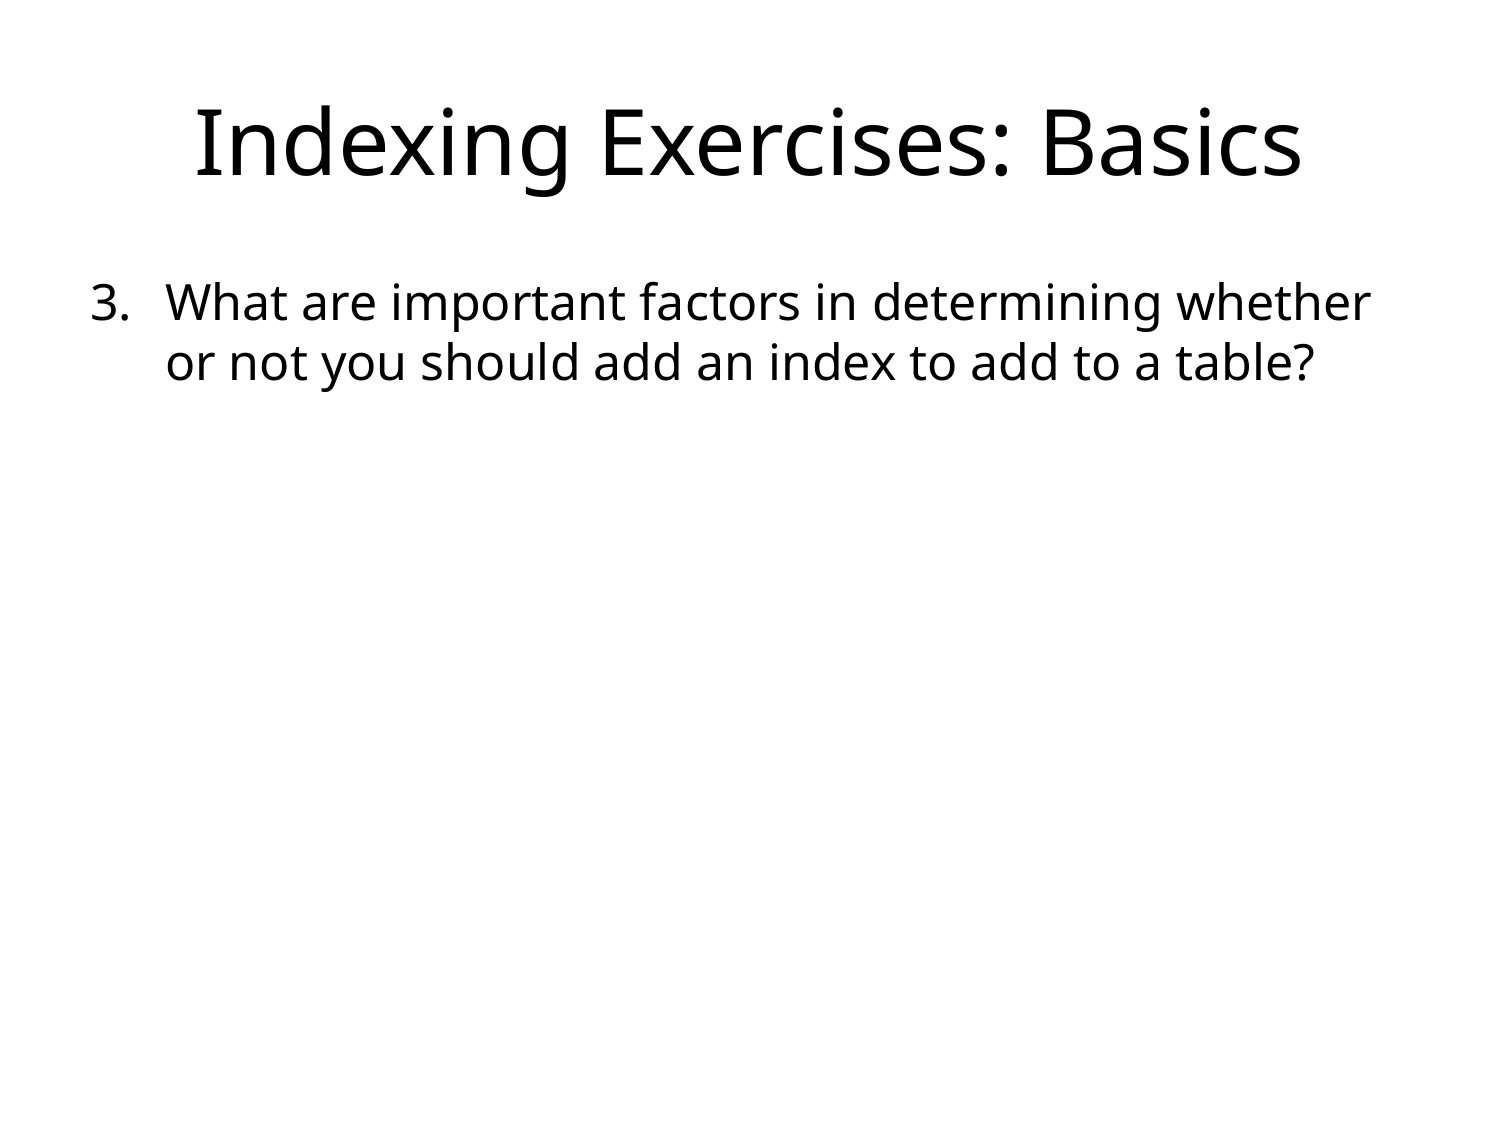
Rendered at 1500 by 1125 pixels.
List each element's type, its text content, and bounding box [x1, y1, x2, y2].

list What are important factors in determining whether or not you should add an index to add to a table? [75, 262, 1425, 1100]
title Indexing Exercises: Basics [75, 45, 1425, 233]
